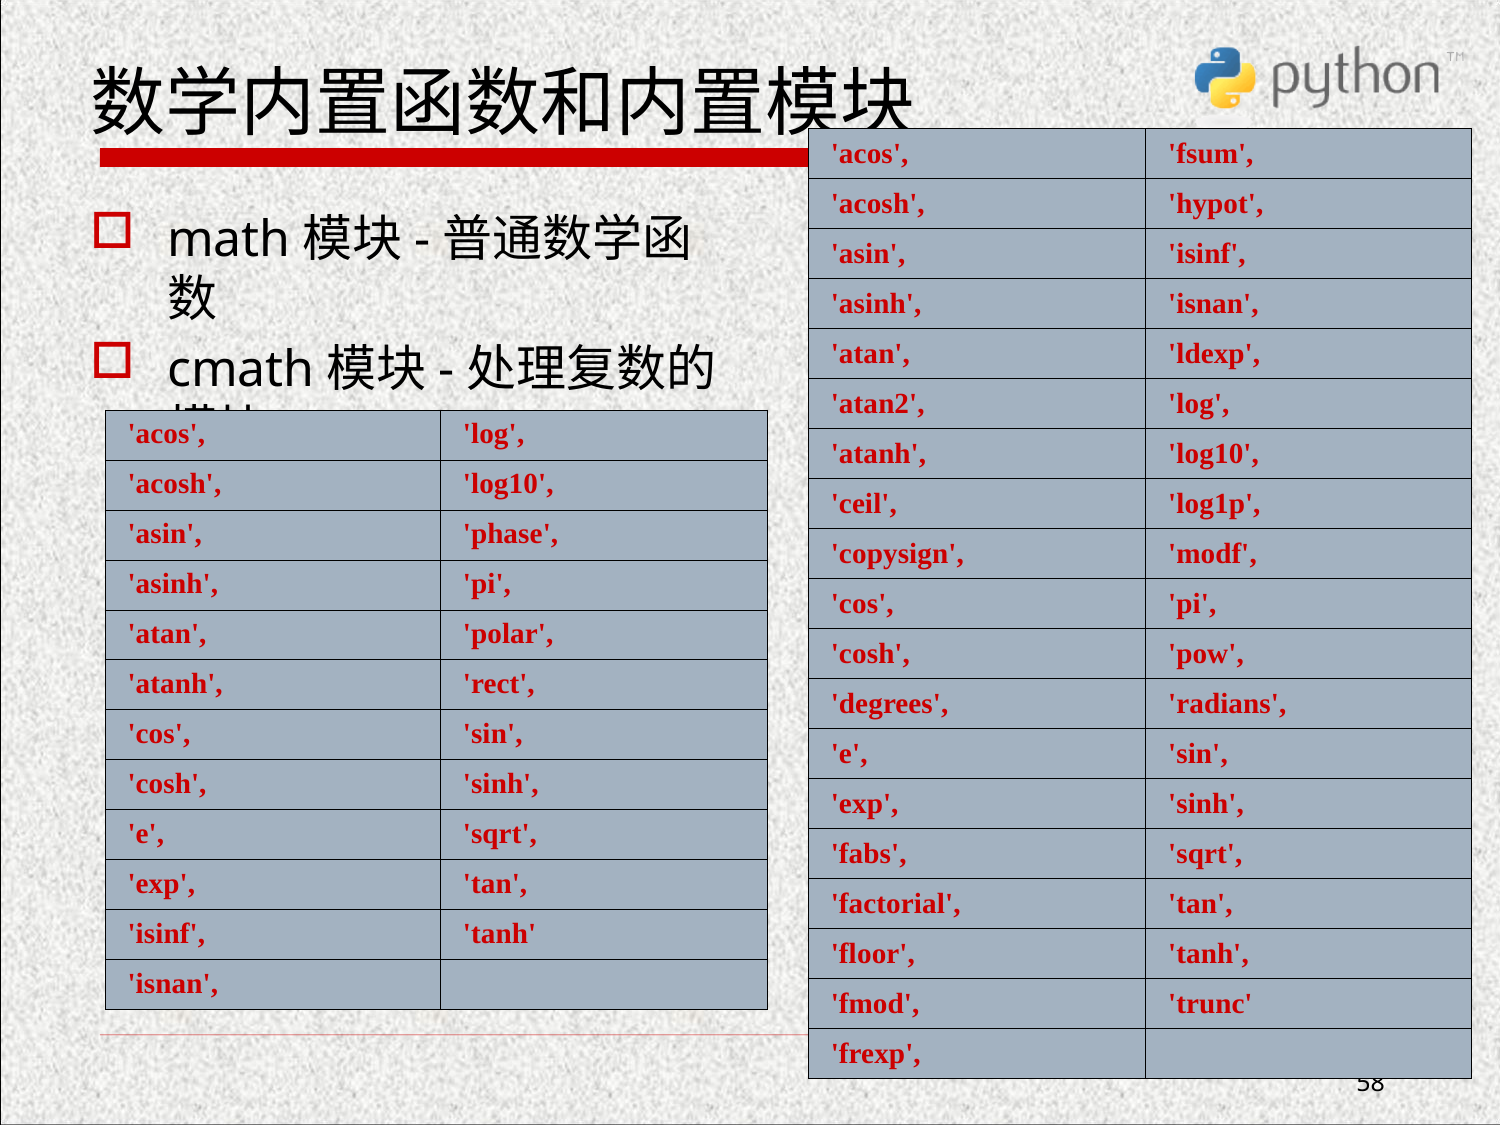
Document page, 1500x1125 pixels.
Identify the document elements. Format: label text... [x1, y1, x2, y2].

table_cell 'trunc' [1146, 979, 1471, 1028]
table_cell 'copysign', [809, 529, 1145, 578]
table_cell 'tan', [441, 860, 767, 909]
table_cell 'isinf', [1146, 229, 1471, 278]
table_cell 'log10', [441, 461, 767, 510]
table_cell 'cosh', [106, 760, 440, 809]
table_header 'fsum', [1146, 129, 1471, 178]
table_cell 'e', [809, 729, 1145, 778]
table_cell 'phase', [441, 511, 767, 560]
table_cell 'isnan', [1146, 279, 1471, 328]
table_cell 'log1p', [1146, 479, 1471, 528]
table_cell 'isnan', [106, 960, 440, 1009]
table_header 'log', [441, 411, 767, 460]
table_cell 'degrees', [809, 679, 1145, 728]
table_cell 'polar', [441, 611, 767, 659]
table_cell 'modf', [1146, 529, 1471, 578]
table_cell 'fmod', [809, 979, 1145, 1028]
table_cell 'rect', [441, 660, 767, 709]
table_cell 'cos', [106, 710, 440, 759]
table_cell 'asin', [106, 511, 440, 560]
table_cell 'sin', [1146, 729, 1471, 778]
picture [0, 0, 1500, 1125]
table_cell 'radians', [1146, 679, 1471, 728]
table_header 'acos', [809, 129, 1145, 178]
table_cell 'frexp', [809, 1029, 1145, 1078]
table_cell 'atan2', [809, 379, 1145, 428]
table_cell [1146, 1029, 1471, 1078]
list math模块-普通数学函数 cmath模块-处理复数的模块 [75, 199, 738, 586]
table_cell 'pi', [1146, 579, 1471, 628]
table_cell 'ceil', [809, 479, 1145, 528]
table_cell 'acosh', [106, 461, 440, 510]
table_cell 'sqrt', [1146, 829, 1471, 878]
table_cell 'atanh', [809, 429, 1145, 478]
table_cell 'asin', [809, 229, 1145, 278]
table_cell 'atan', [809, 329, 1145, 378]
table_cell 'cos', [809, 579, 1145, 628]
table_cell 'log', [1146, 379, 1471, 428]
table_cell 'fabs', [809, 829, 1145, 878]
table_cell 'tanh' [441, 910, 767, 959]
table_cell 'exp', [809, 779, 1145, 828]
table_cell 'tanh', [1146, 929, 1471, 978]
table_cell 'pow', [1146, 629, 1471, 678]
table_cell 'isinf', [106, 910, 440, 959]
table_header 'acos', [106, 411, 440, 460]
table_cell 'sin', [441, 710, 767, 759]
table_cell 'sinh', [1146, 779, 1471, 828]
table_cell 'asinh', [809, 279, 1145, 328]
table_cell [441, 960, 767, 1009]
table_cell 'sinh', [441, 760, 767, 809]
table_cell 'acosh', [809, 179, 1145, 228]
table_cell 'ldexp', [1146, 329, 1471, 378]
table_cell 'factorial', [809, 879, 1145, 928]
table_cell 'atan', [106, 611, 440, 659]
table_cell 'tan', [1146, 879, 1471, 928]
table_cell 'asinh', [106, 561, 440, 610]
table_cell 'e', [106, 810, 440, 859]
table_cell 'cosh', [809, 629, 1145, 678]
table_cell 'sqrt', [441, 810, 767, 859]
table_cell 'floor', [809, 929, 1145, 978]
table_cell 'log10', [1146, 429, 1471, 478]
title 数学内置函数和内置模块 [75, 45, 1425, 153]
table_cell 'exp', [106, 860, 440, 909]
slide_number 58 [1074, 1079, 1400, 1103]
table_cell 'atanh', [106, 660, 440, 709]
table_cell 'hypot', [1146, 179, 1471, 228]
table_cell 'pi', [441, 561, 767, 610]
